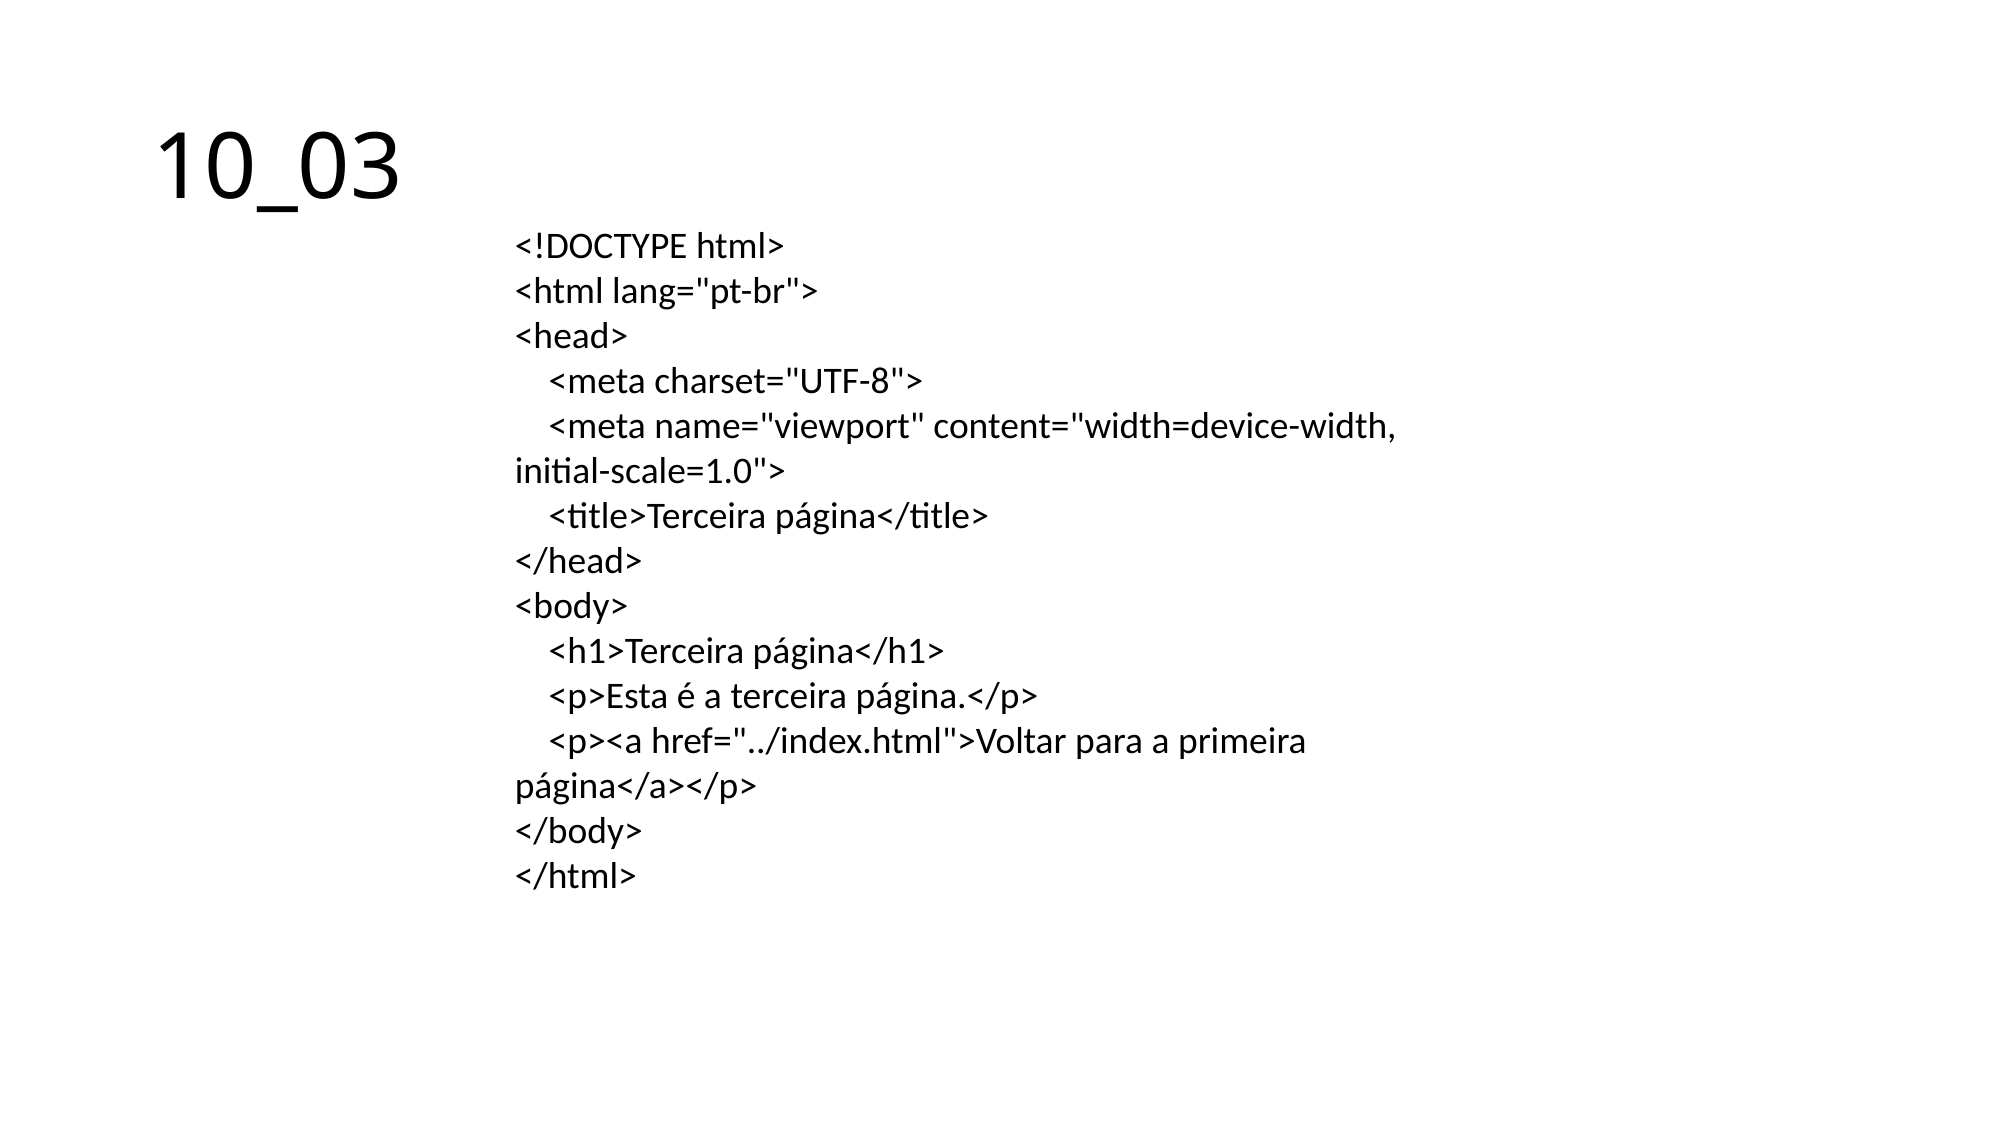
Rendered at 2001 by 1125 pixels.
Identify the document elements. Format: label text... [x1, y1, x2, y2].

text_box <!DOCTYPE html> <html lang="pt-br"> <head> <meta charset="UTF-8"> <meta name="viewport" content="width=device-width, initial-scale=1.0"> <title>Terceira página</title> </head> <body> <h1>Terceira página</h1> <p>Esta é a terceira página.</p> <p><a href="../index.html">Voltar para a primeira página</a></p> </body> </html> [500, 214, 1500, 904]
title 10_03 [137, 59, 1863, 278]
